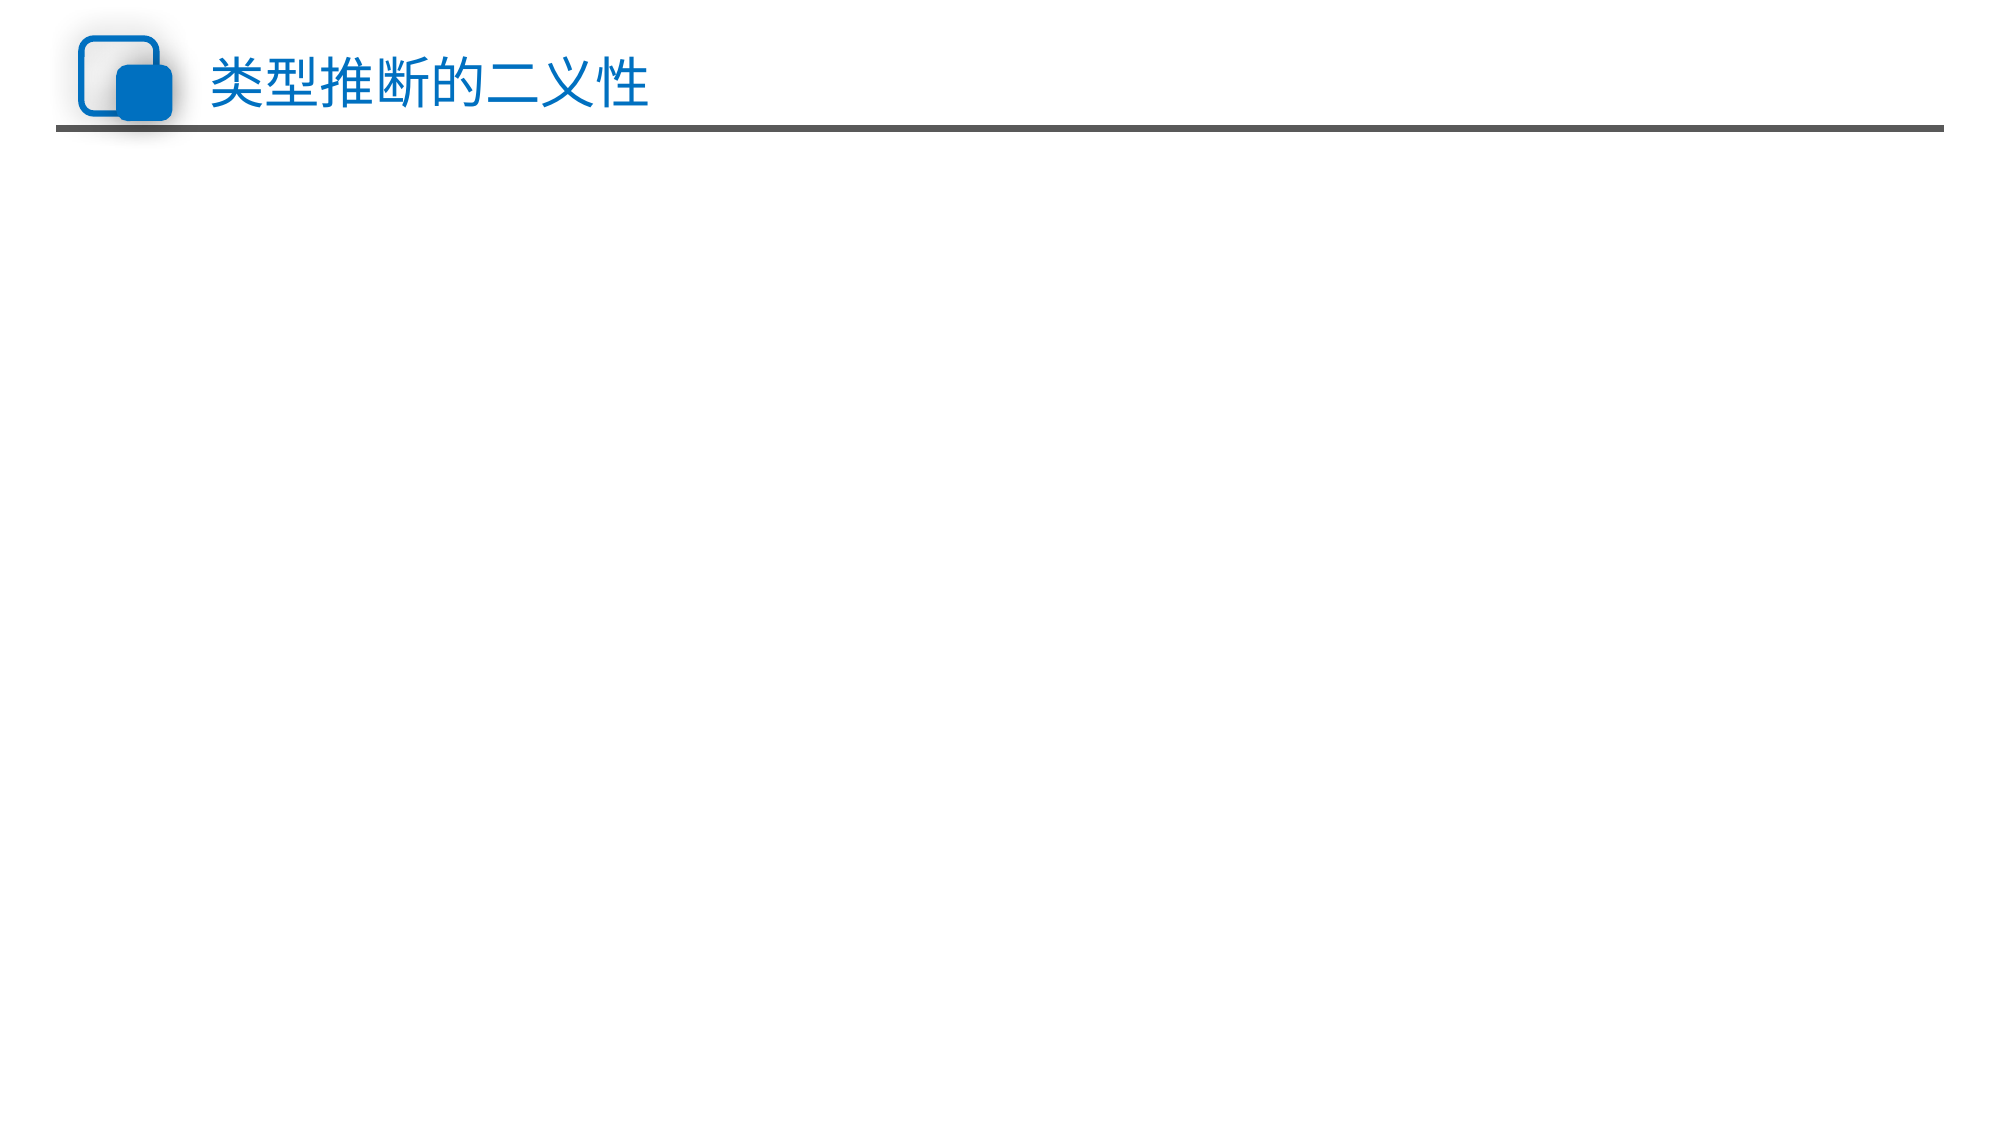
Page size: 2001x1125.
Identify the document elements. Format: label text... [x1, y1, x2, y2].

title 类型推断的二义性 [194, 48, 972, 124]
